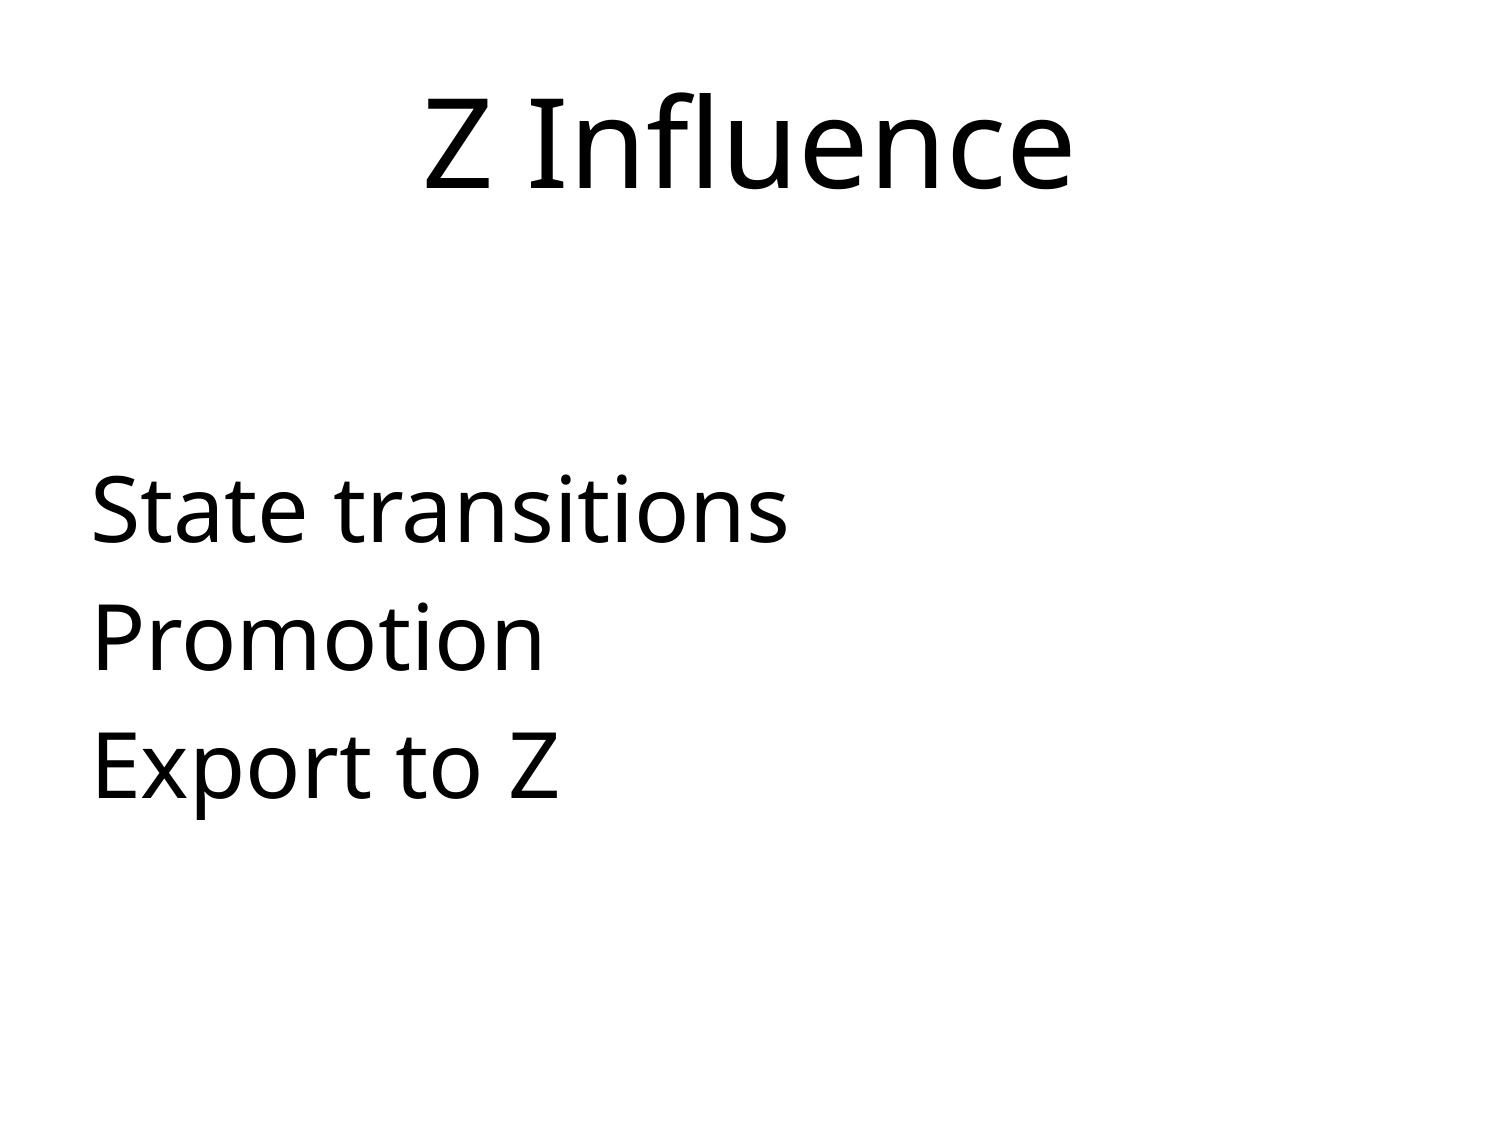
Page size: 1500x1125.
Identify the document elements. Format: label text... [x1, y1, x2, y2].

list State transitions Promotion Export to Z [75, 262, 1425, 1005]
title Z Influence [75, 45, 1425, 233]
